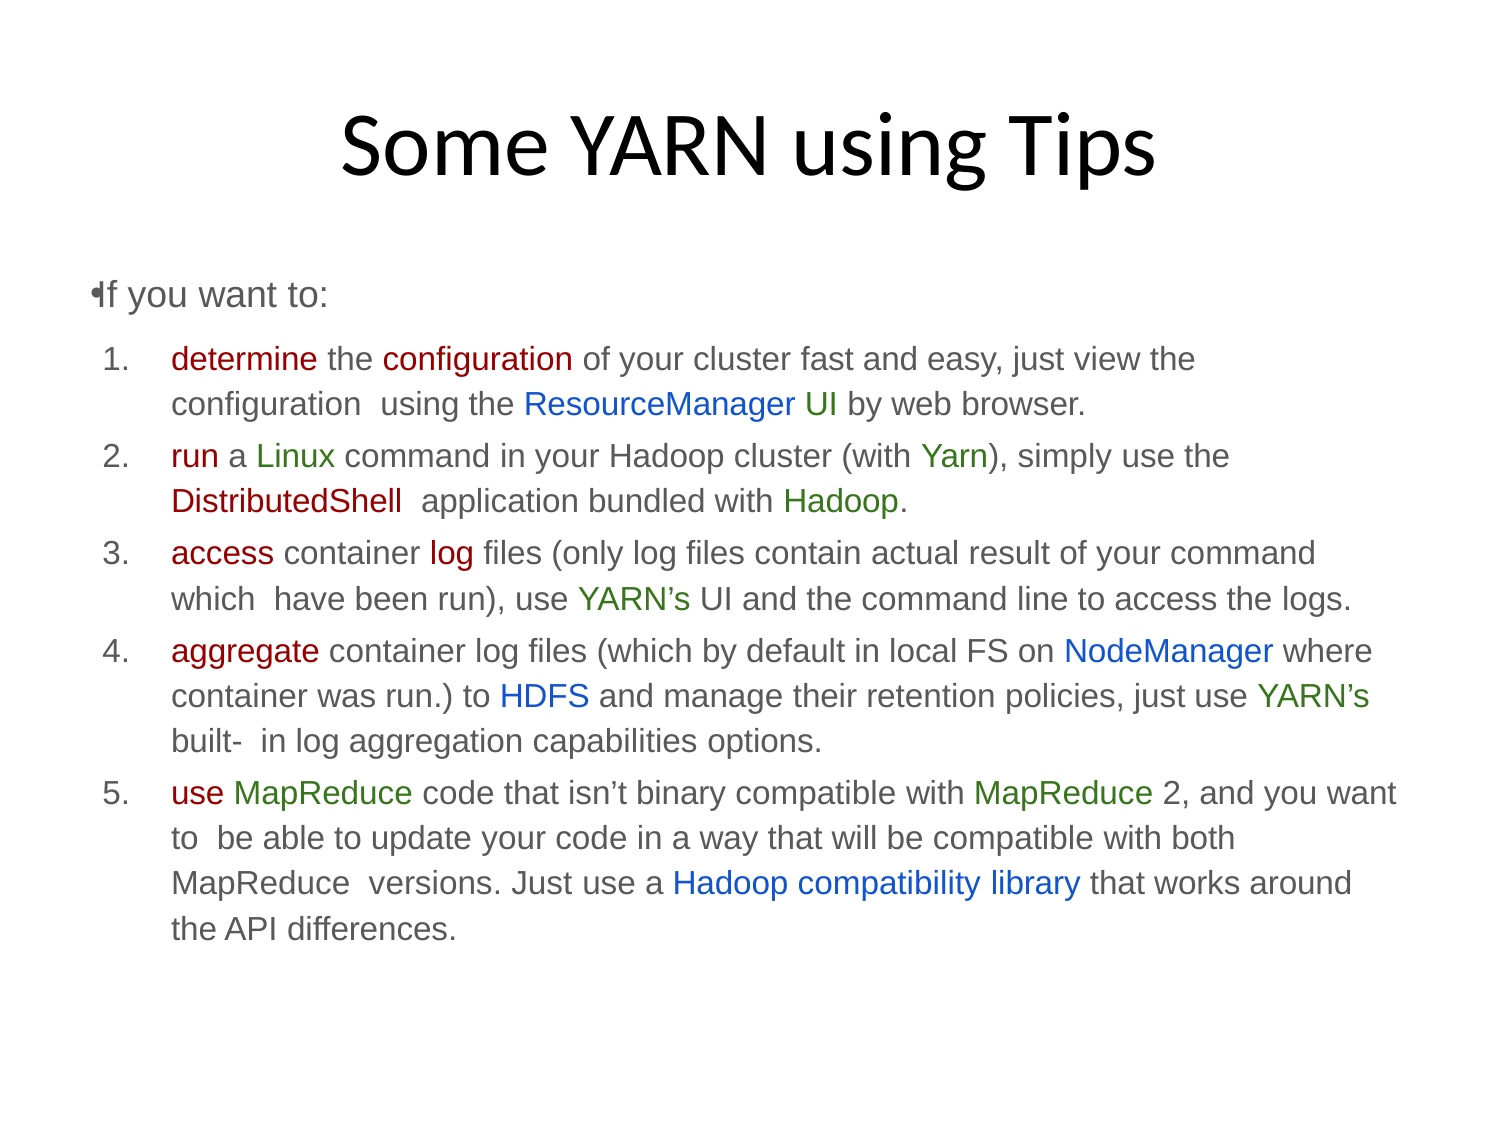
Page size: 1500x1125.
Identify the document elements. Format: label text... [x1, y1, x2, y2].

title Some YARN using Tips [75, 45, 1425, 233]
list If you want to: determine the configuration of your cluster fast and easy, just view the configuration using the ResourceManager UI by web browser. run a Linux command in your Hadoop cluster (with Yarn), simply use the DistributedShell application bundled with Hadoop. access container log files (only log files contain actual result of your command which have been run), use YARN’s UI and the command line to access the logs. aggregate container log files (which by default in local FS on NodeManager where container was run.) to HDFS and manage their retention policies, just use YARN’s built- in log aggregation capabilities options. use MapReduce code that isn’t binary compatible with MapReduce 2, and you want to be able to update your code in a way that will be compatible with both MapReduce versions. Just use a Hadoop compatibility library that works around the API differences. [75, 262, 1425, 1005]
